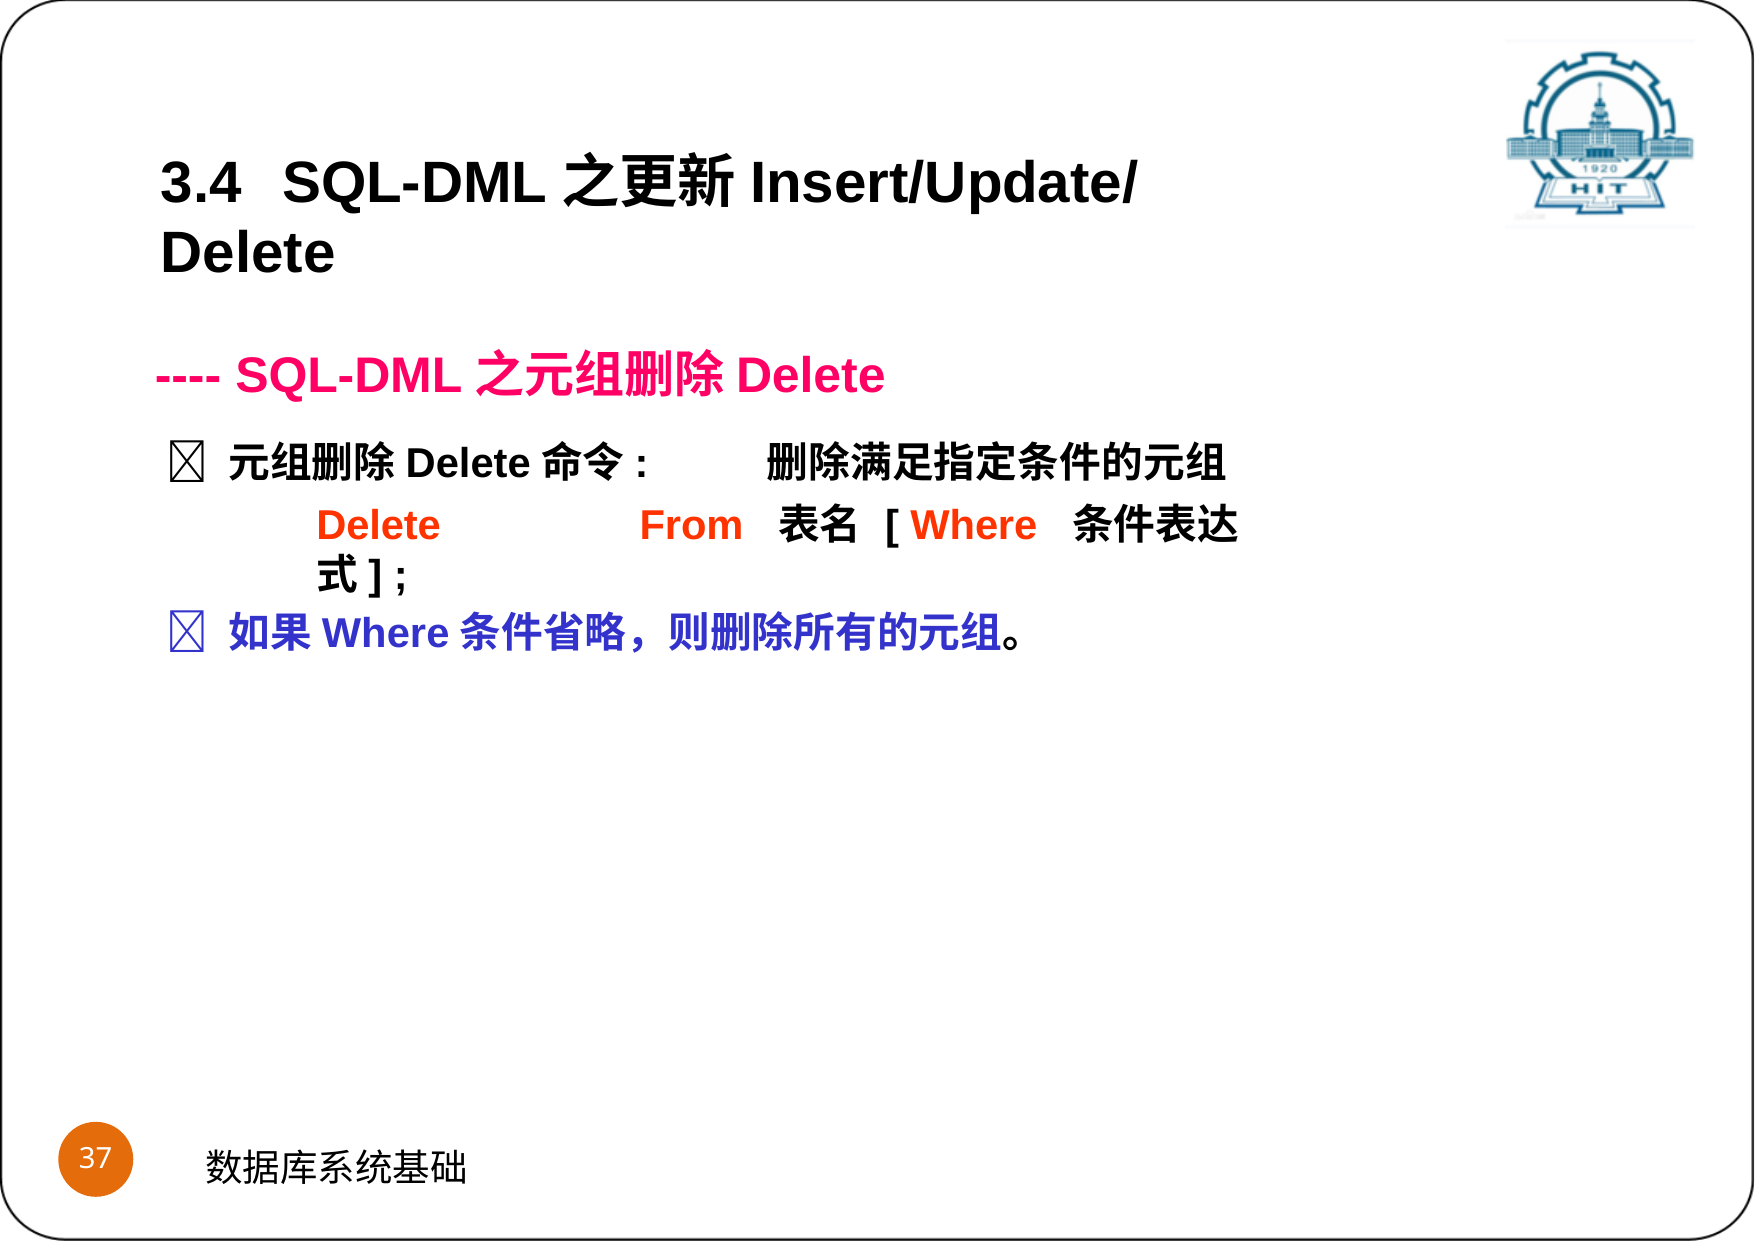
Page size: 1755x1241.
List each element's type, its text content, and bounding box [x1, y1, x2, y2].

picture [0, 0, 1755, 1241]
text_box 3.4 SQL-DML之更新Insert/Update/Delete ---- SQL-DML之元组删除Delete  元组删除Delete命令: 删除满足指定条件的元组 Delete From 表名 [ Where 条件表达式] ;  如果Where条件省略，则删除所有的元组。 [152, 143, 1283, 656]
